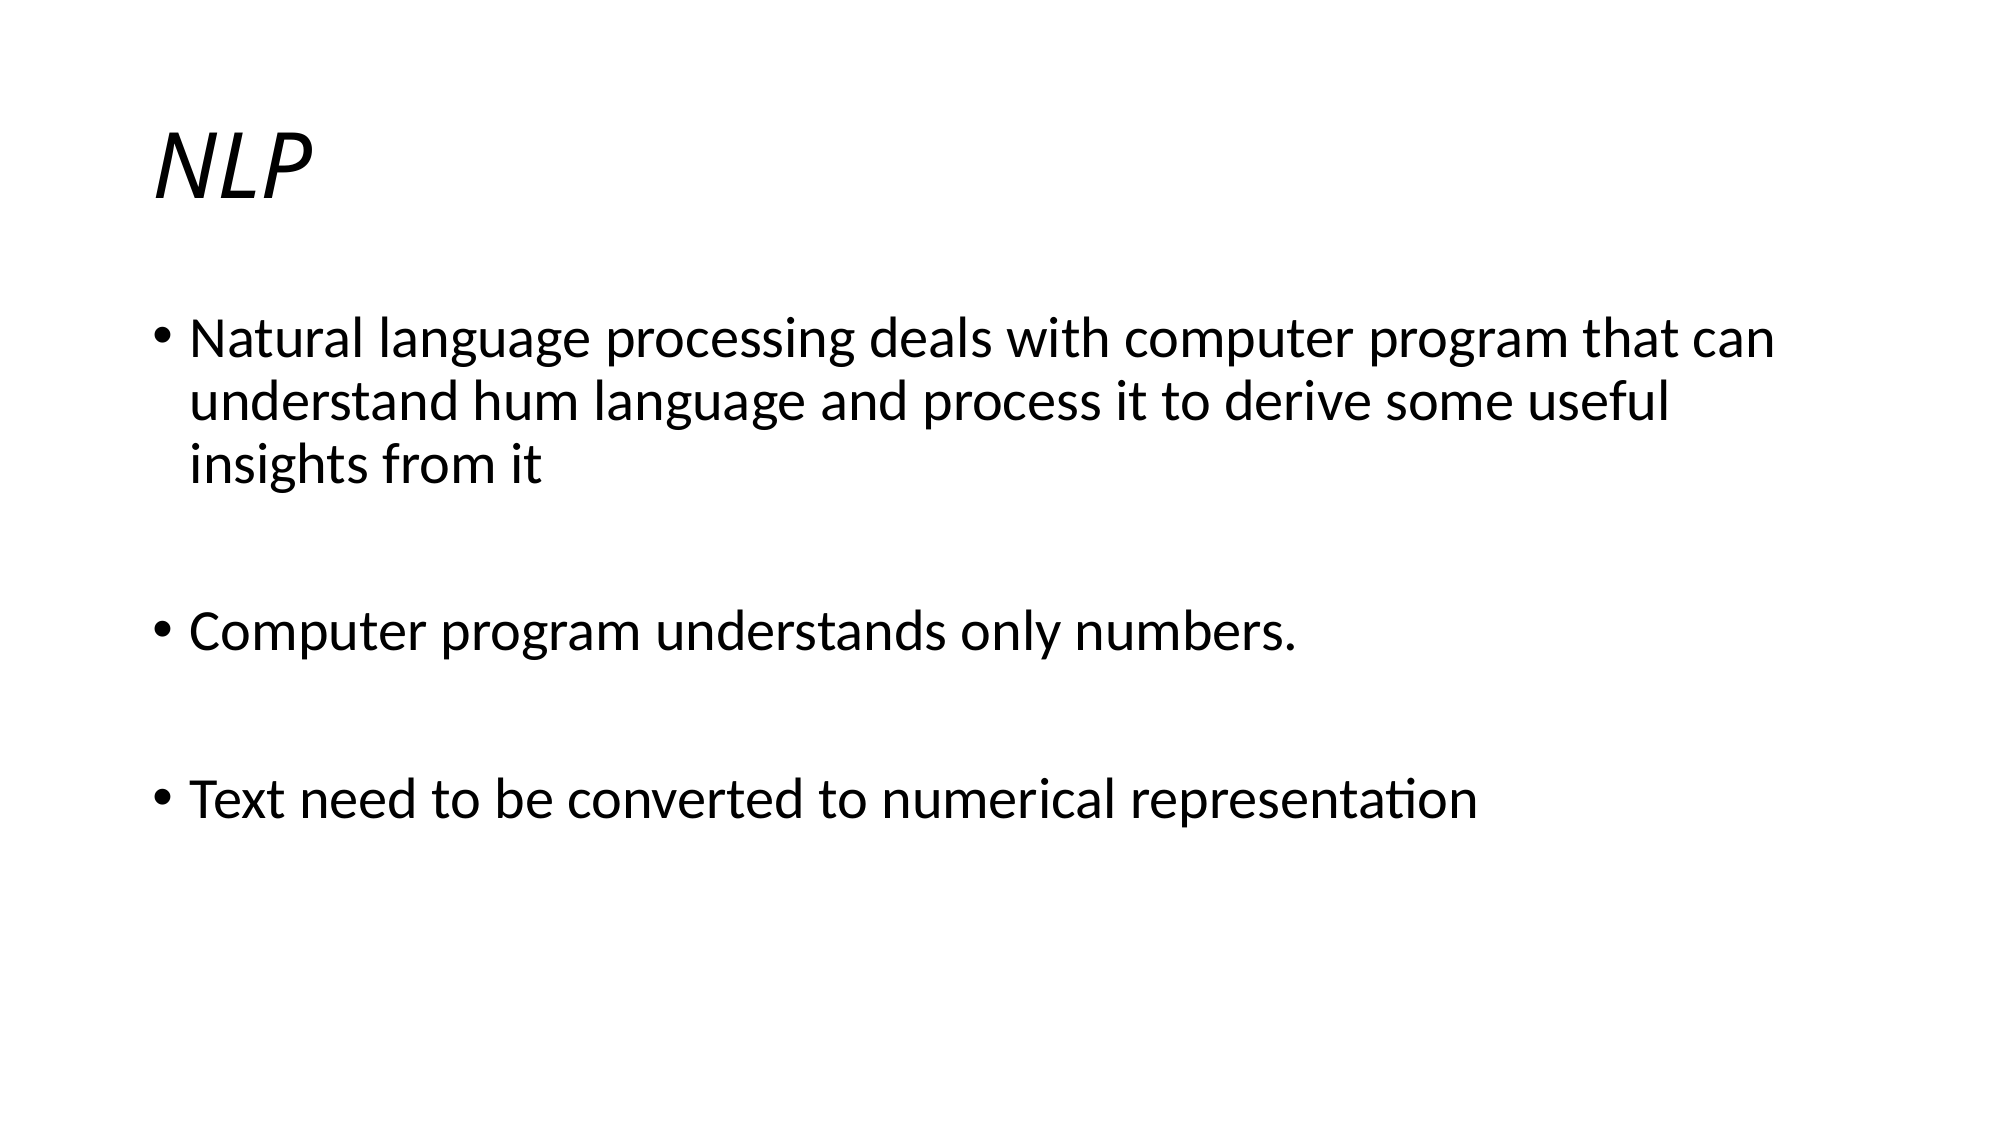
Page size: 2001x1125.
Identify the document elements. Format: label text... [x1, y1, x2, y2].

title NLP [137, 59, 1863, 278]
list Natural language processing deals with computer program that can understand hum language and process it to derive some useful insights from it Computer program understands only numbers. Text need to be converted to numerical representation [137, 299, 1863, 1014]
